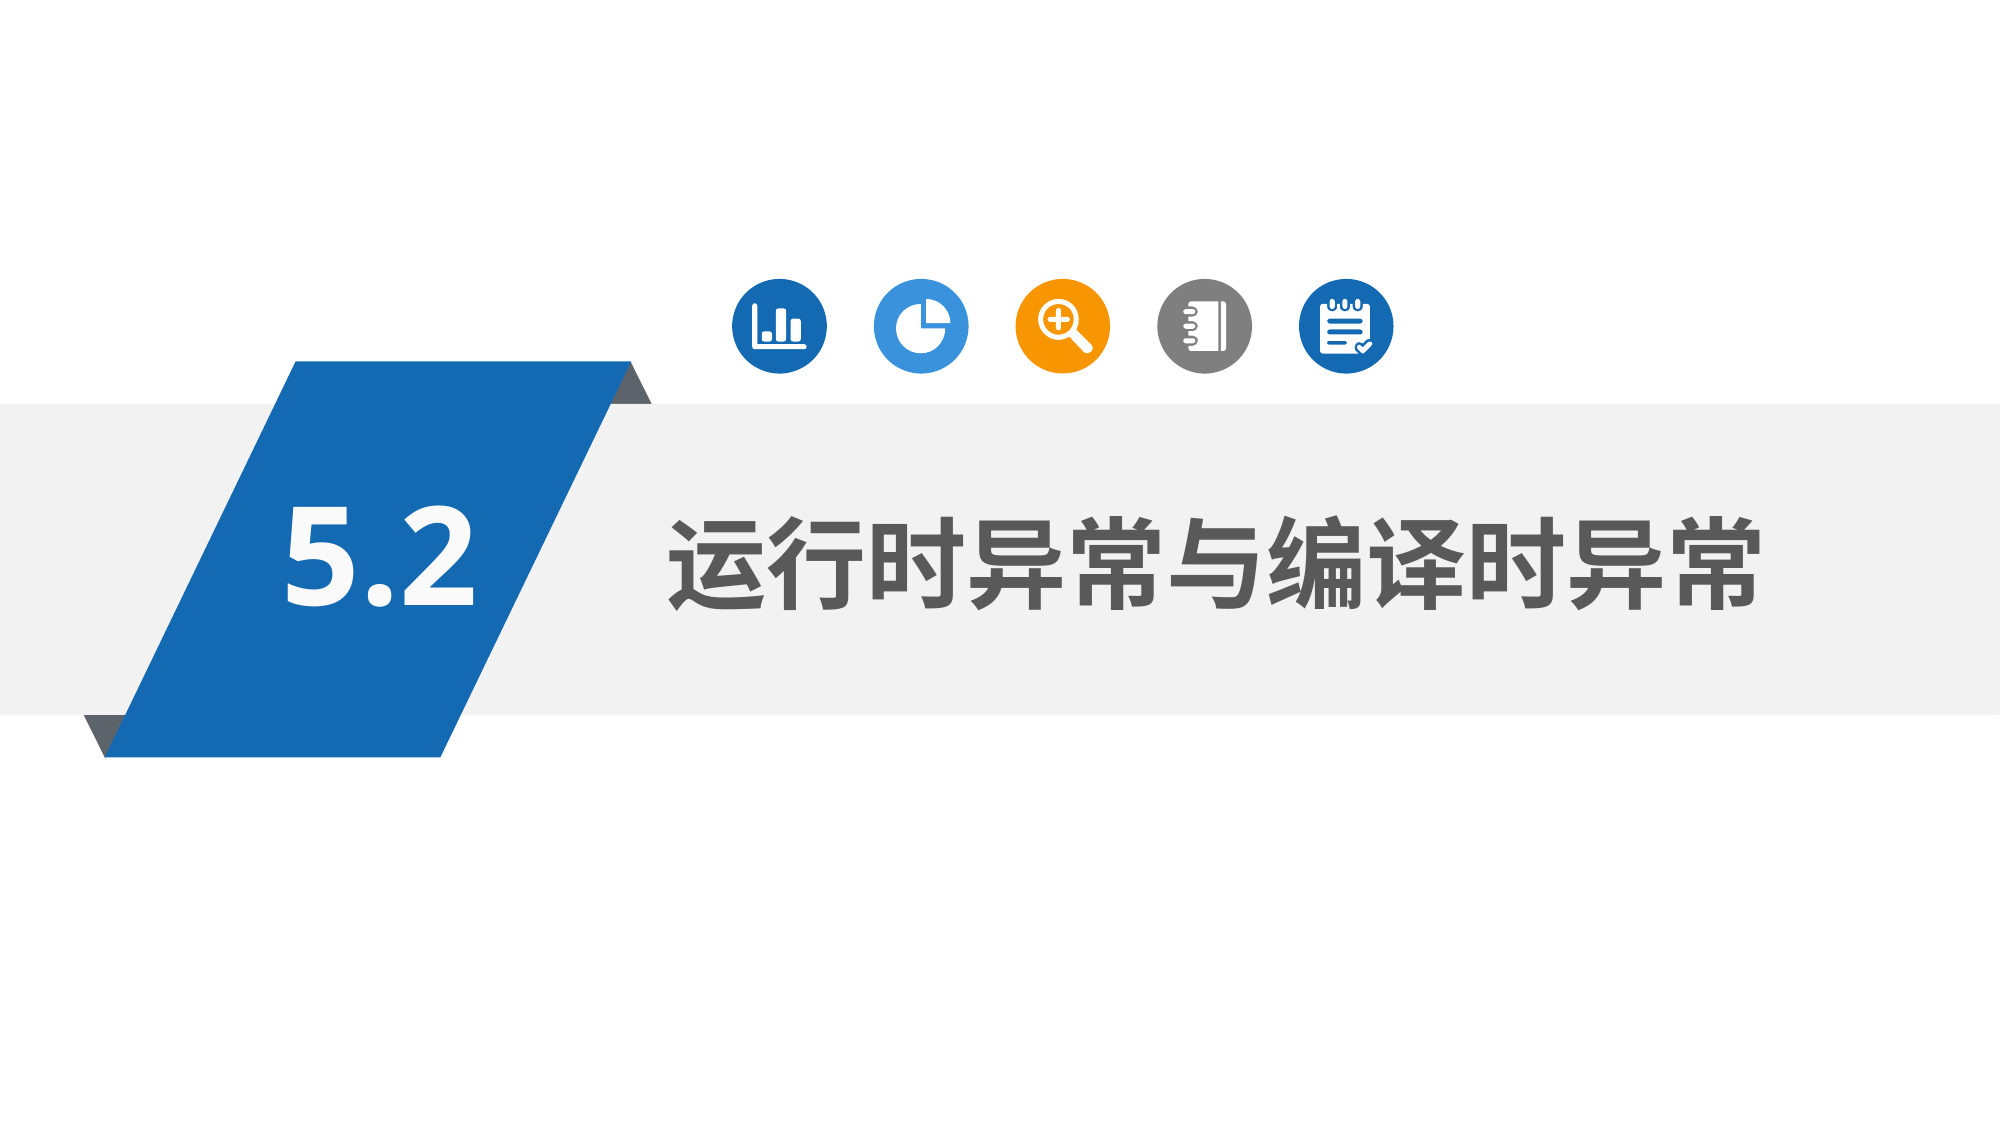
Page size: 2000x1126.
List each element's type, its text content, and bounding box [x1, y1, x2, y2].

text_box 5.2 [266, 460, 552, 641]
text_box 运行时异常与编译时异常 [651, 494, 1812, 630]
